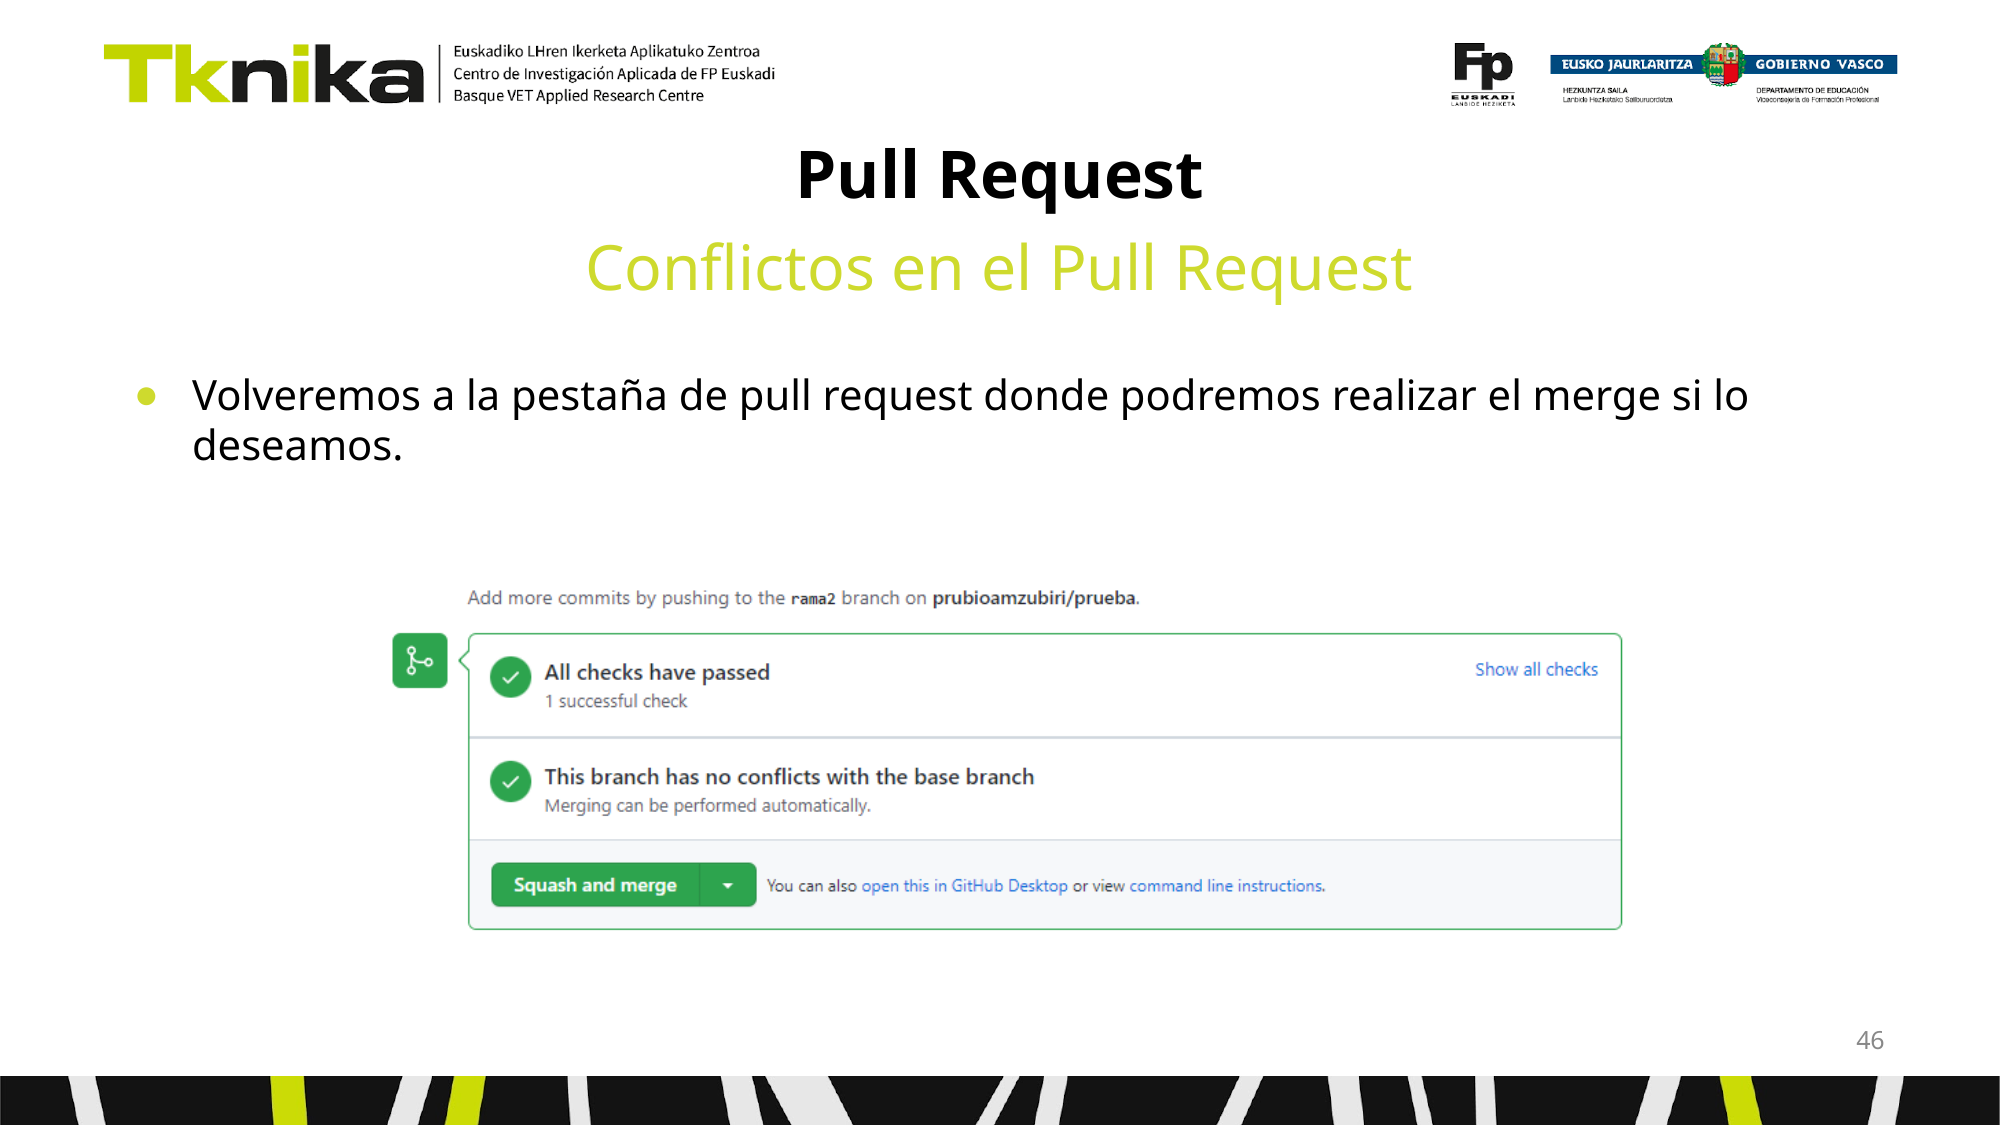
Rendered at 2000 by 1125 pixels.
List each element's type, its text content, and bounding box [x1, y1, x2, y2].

picture [102, 42, 1898, 106]
picture [357, 570, 1643, 937]
list Conflictos en el Pull Request [102, 219, 1898, 291]
title Pull Request [99, 125, 1900, 220]
picture [0, 1076, 2000, 1125]
list Volveremos a la pestaña de pull request donde podremos realizar el merge si lo deseamos. [102, 361, 1902, 595]
slide_number ‹#› [1433, 1011, 1900, 1072]
